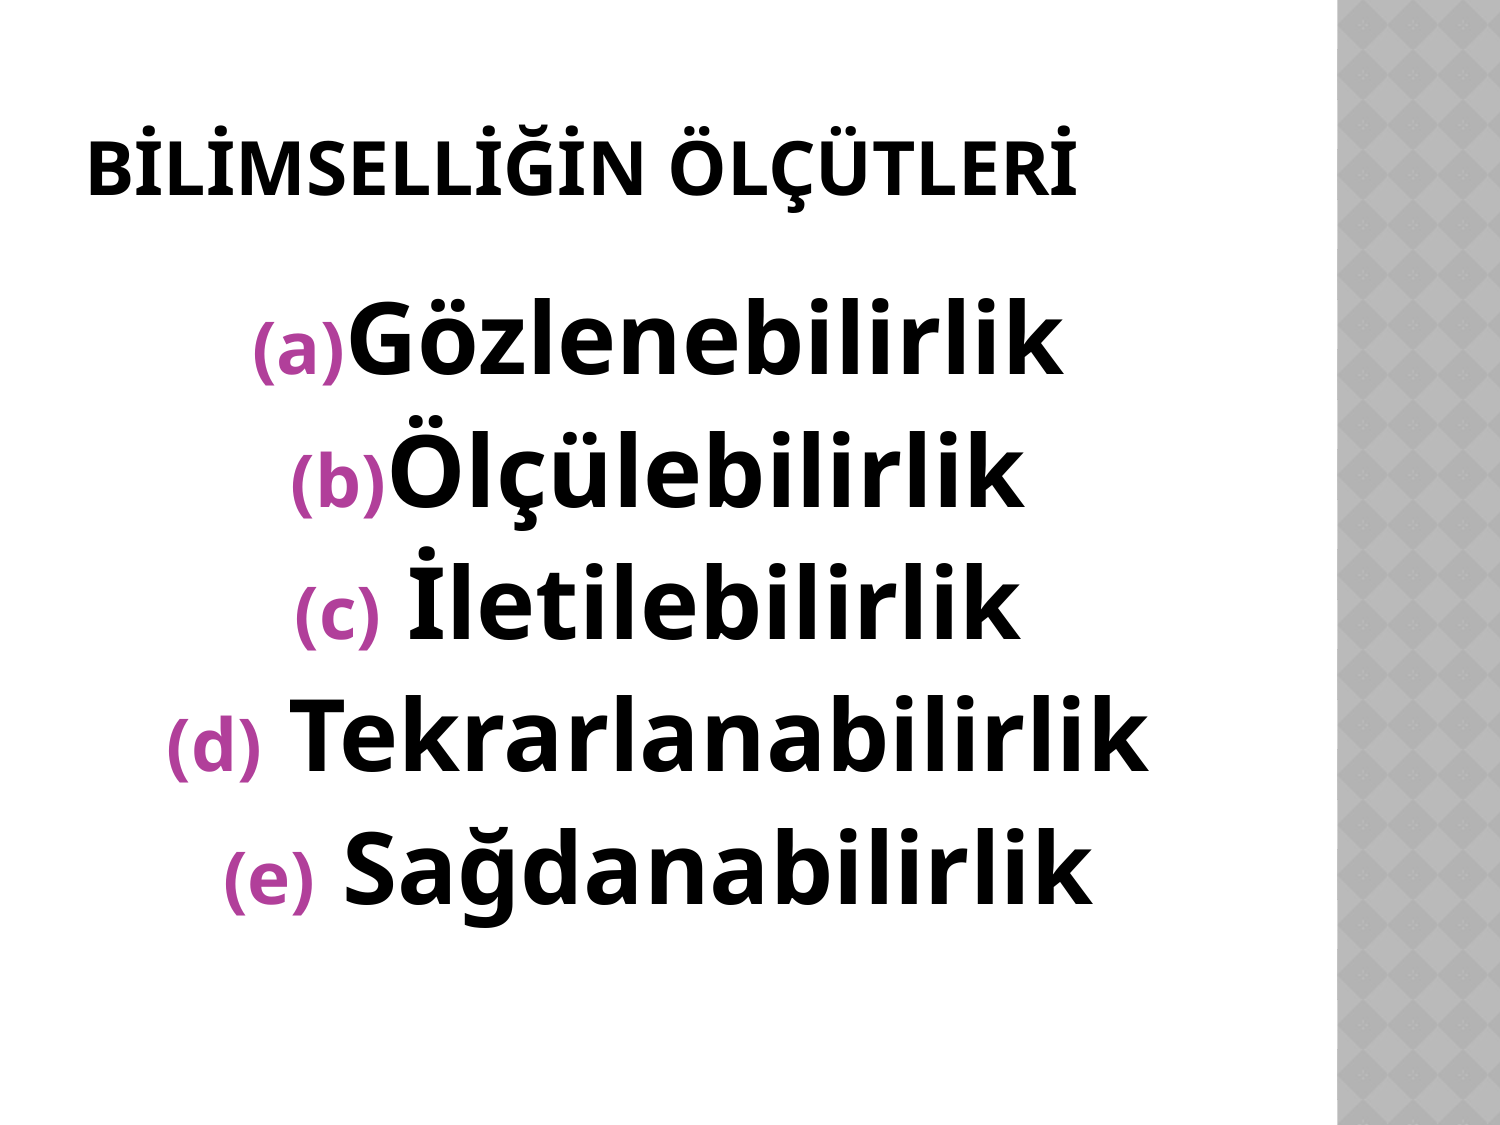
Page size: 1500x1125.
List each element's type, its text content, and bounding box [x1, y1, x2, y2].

list Gözlenebilirlik Ölçülebilirlik İletilebilirlik Tekrarlanabilirlik Sağdanabilirlik [64, 267, 1253, 977]
title Bilimselliğin Ölçütlerİ [76, 66, 1265, 211]
